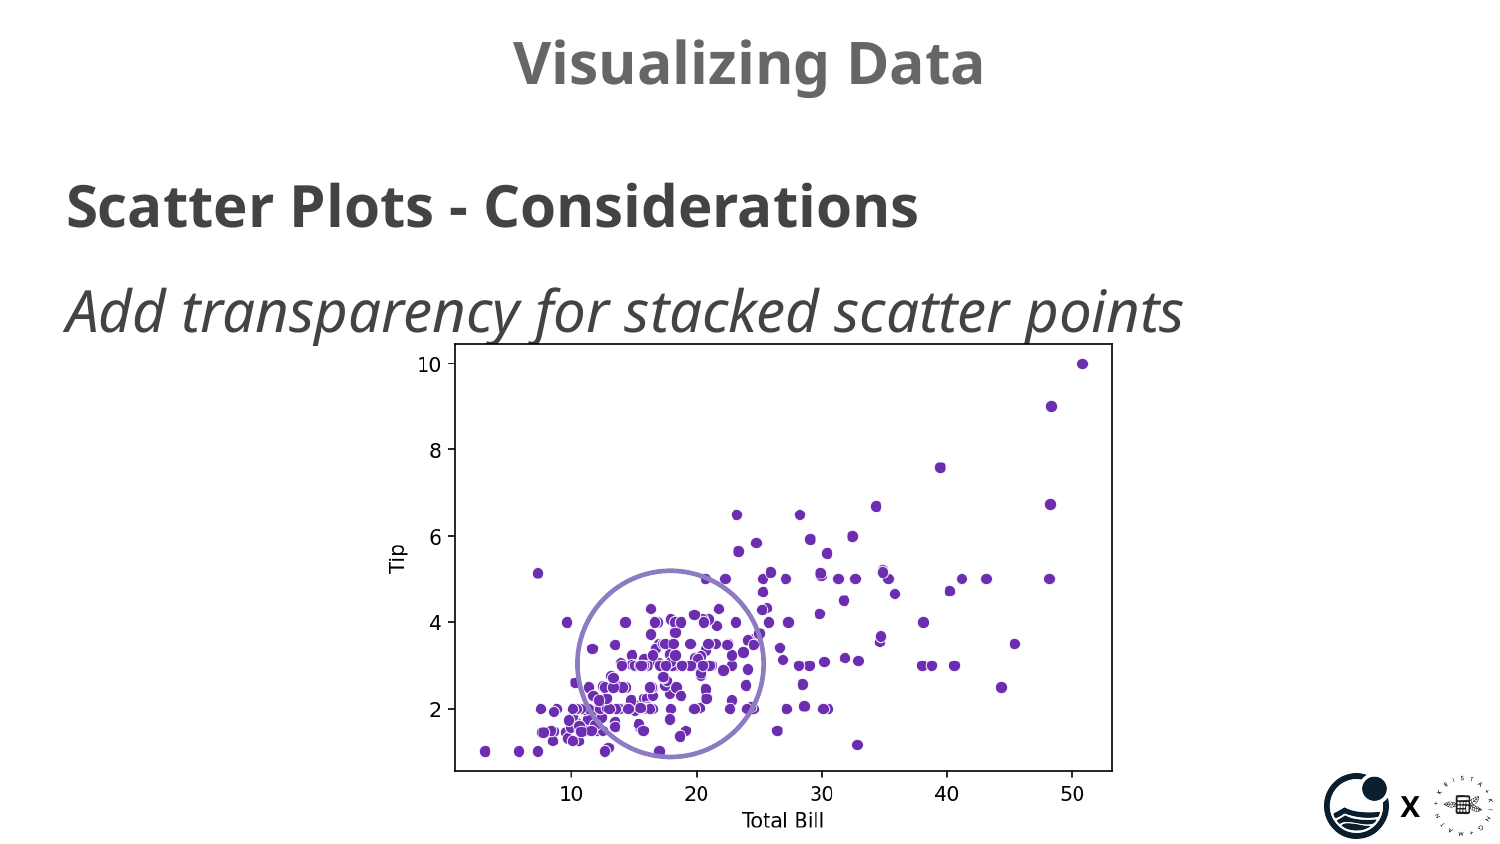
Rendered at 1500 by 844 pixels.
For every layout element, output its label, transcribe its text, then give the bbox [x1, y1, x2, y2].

text_box X [1393, 775, 1427, 837]
title Visualizing Data [51, 10, 1449, 105]
picture [1324, 773, 1389, 839]
picture [374, 330, 1126, 844]
list Scatter Plots - Considerations Add transparency for stacked scatter points [51, 143, 1449, 750]
picture [1430, 773, 1496, 839]
